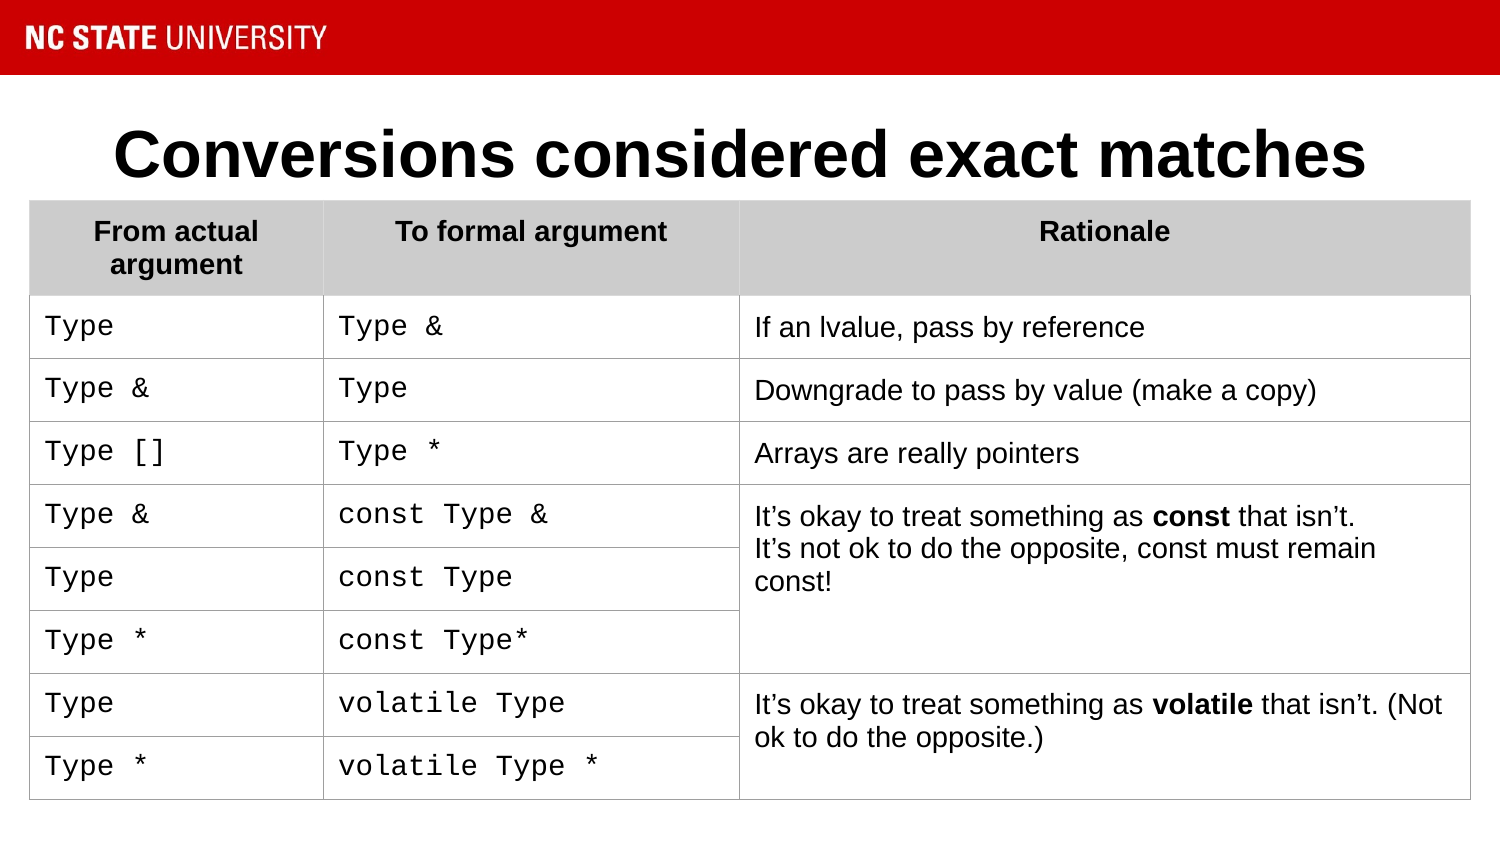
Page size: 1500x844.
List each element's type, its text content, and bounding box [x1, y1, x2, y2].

table_cell volatile Type [324, 674, 739, 736]
table_cell Type & [324, 296, 739, 358]
table_cell volatile Type * [324, 737, 739, 799]
table_cell Type [30, 296, 323, 358]
table_cell const Type [324, 548, 739, 610]
table_cell Type [30, 674, 323, 736]
title Conversions considered exact matches [75, 84, 1425, 200]
table_cell If an lvalue, pass by reference [740, 296, 1470, 358]
table_cell Type * [324, 422, 739, 484]
table_cell Type * [30, 737, 323, 799]
table_cell Type [324, 359, 739, 421]
table_header To formal argument [324, 201, 739, 295]
table_cell It’s okay to treat something as const that isn’t. It’s not ok to do the opposite, const must remain const! [740, 485, 1470, 673]
table_cell Type [30, 548, 323, 610]
table_cell Type [] [30, 422, 323, 484]
table_cell Type & [30, 485, 323, 547]
table_cell Type & [30, 359, 323, 421]
table_cell const Type* [324, 611, 739, 673]
table_header From actual argument [30, 201, 323, 295]
table_cell const Type & [324, 485, 739, 547]
table_cell Arrays are really pointers [740, 422, 1470, 484]
table_header Rationale [740, 201, 1470, 295]
table_cell Type * [30, 611, 323, 673]
table_cell Downgrade to pass by value (make a copy) [740, 359, 1470, 421]
picture [0, 0, 1500, 75]
table_cell It’s okay to treat something as volatile that isn’t. (Not ok to do the opposite.) [740, 674, 1470, 799]
